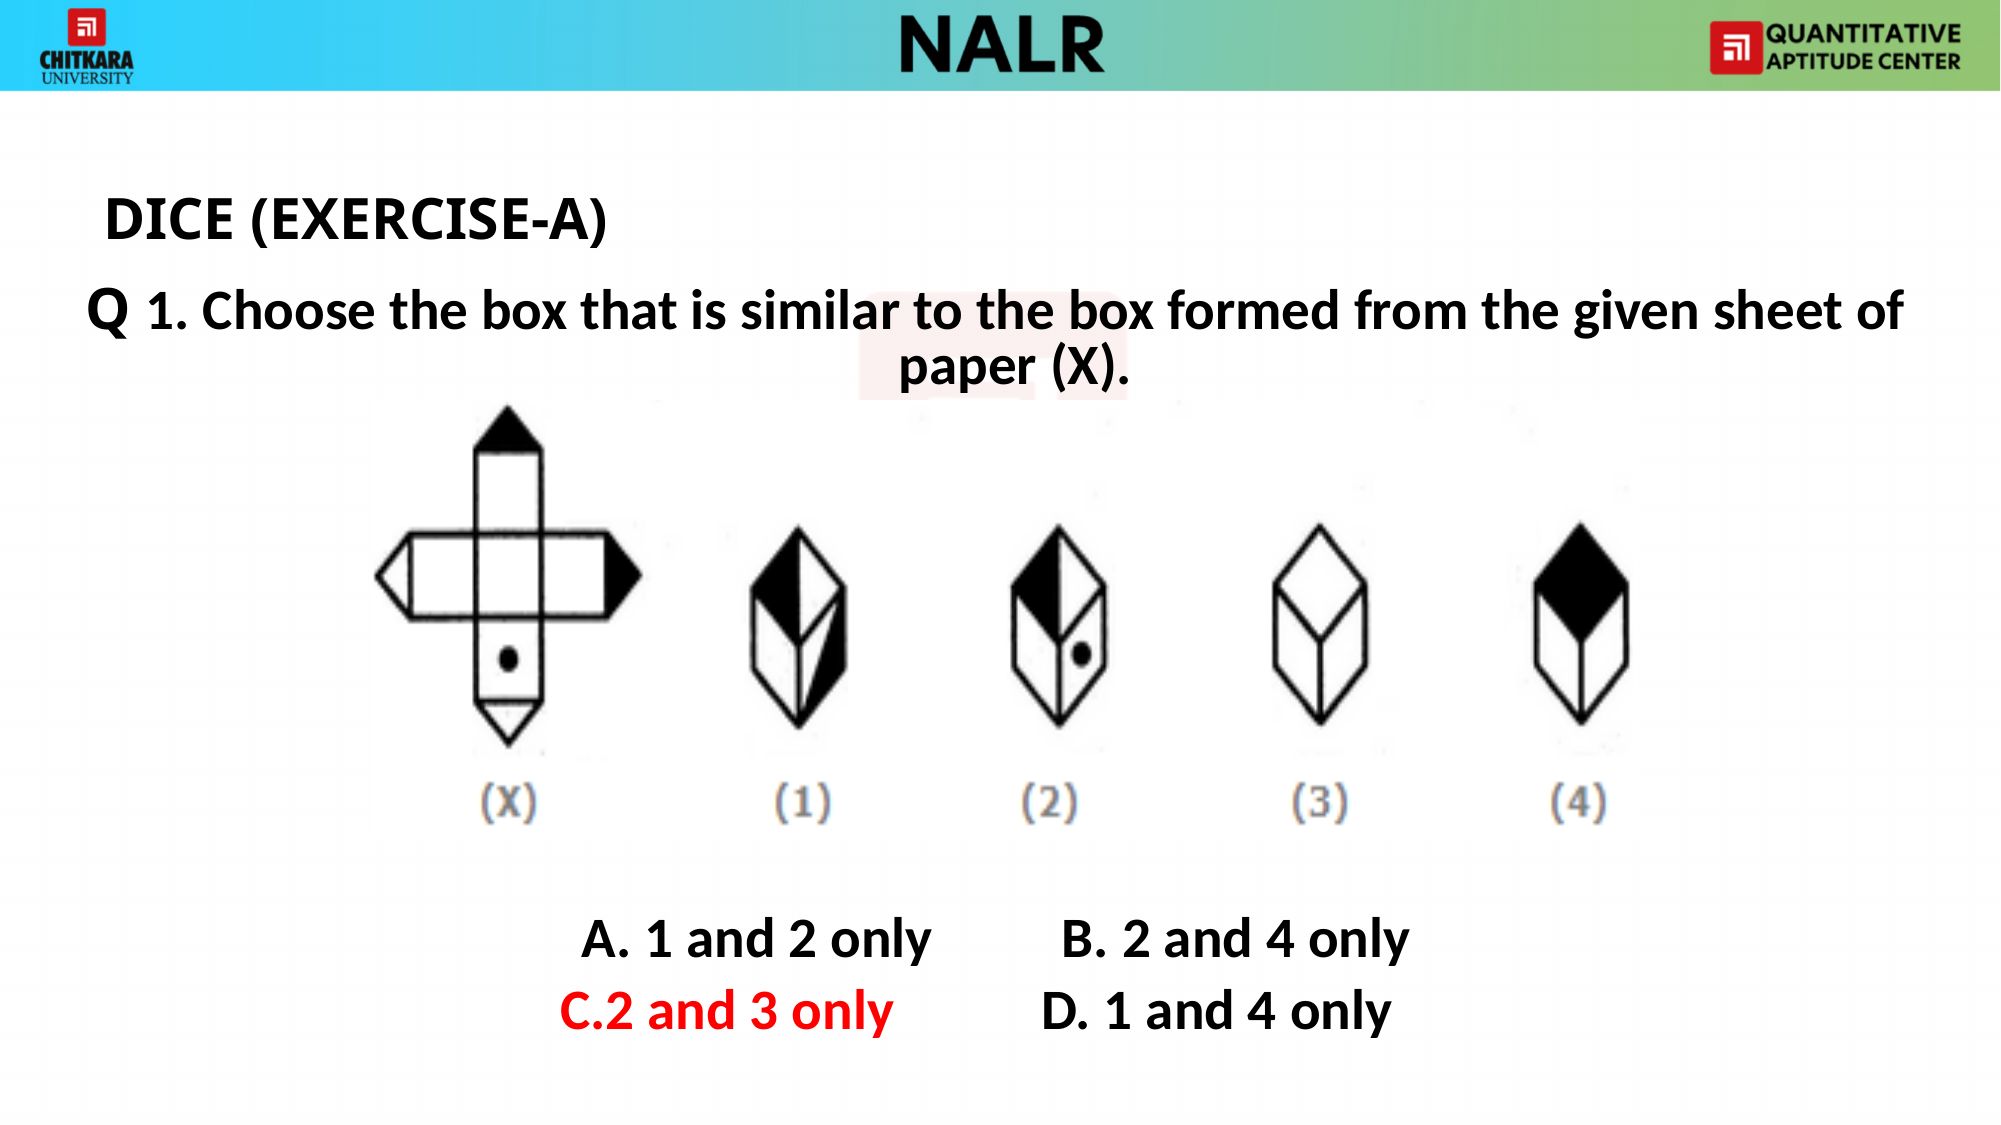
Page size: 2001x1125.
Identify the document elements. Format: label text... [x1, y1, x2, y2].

list DICE (EXERCISE-A) Q 1. Choose the box that is similar to the box formed from the given sheet of paper (X). A. 1 and 2 only B. 2 and 4 only C.2 and 3 only D. 1 and 4 only [33, 175, 1959, 1053]
picture [0, 0, 2001, 1125]
